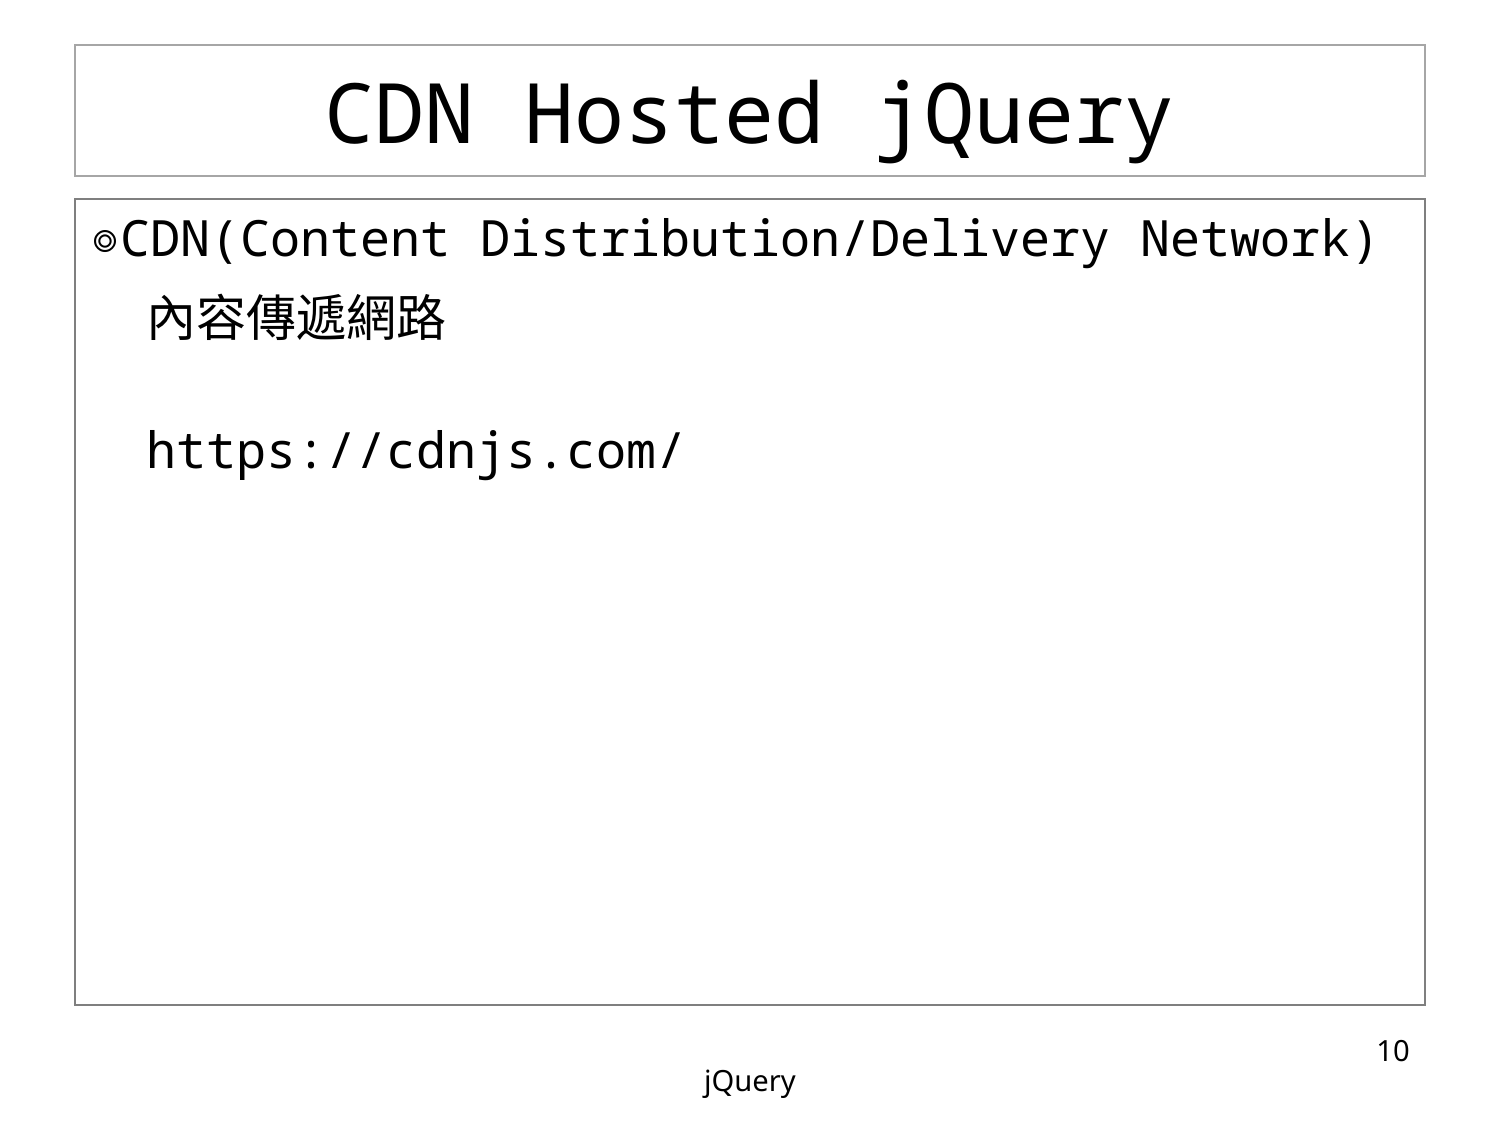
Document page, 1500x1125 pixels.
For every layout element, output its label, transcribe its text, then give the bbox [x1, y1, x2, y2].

list ◎CDN(Content Distribution/Delivery Network) 內容傳遞網路 https://cdnjs.com/ [75, 199, 1425, 1005]
text_box ‹#› [1074, 1024, 1425, 1103]
text_box jQuery [512, 1054, 988, 1125]
title CDN Hosted jQuery [75, 45, 1425, 176]
